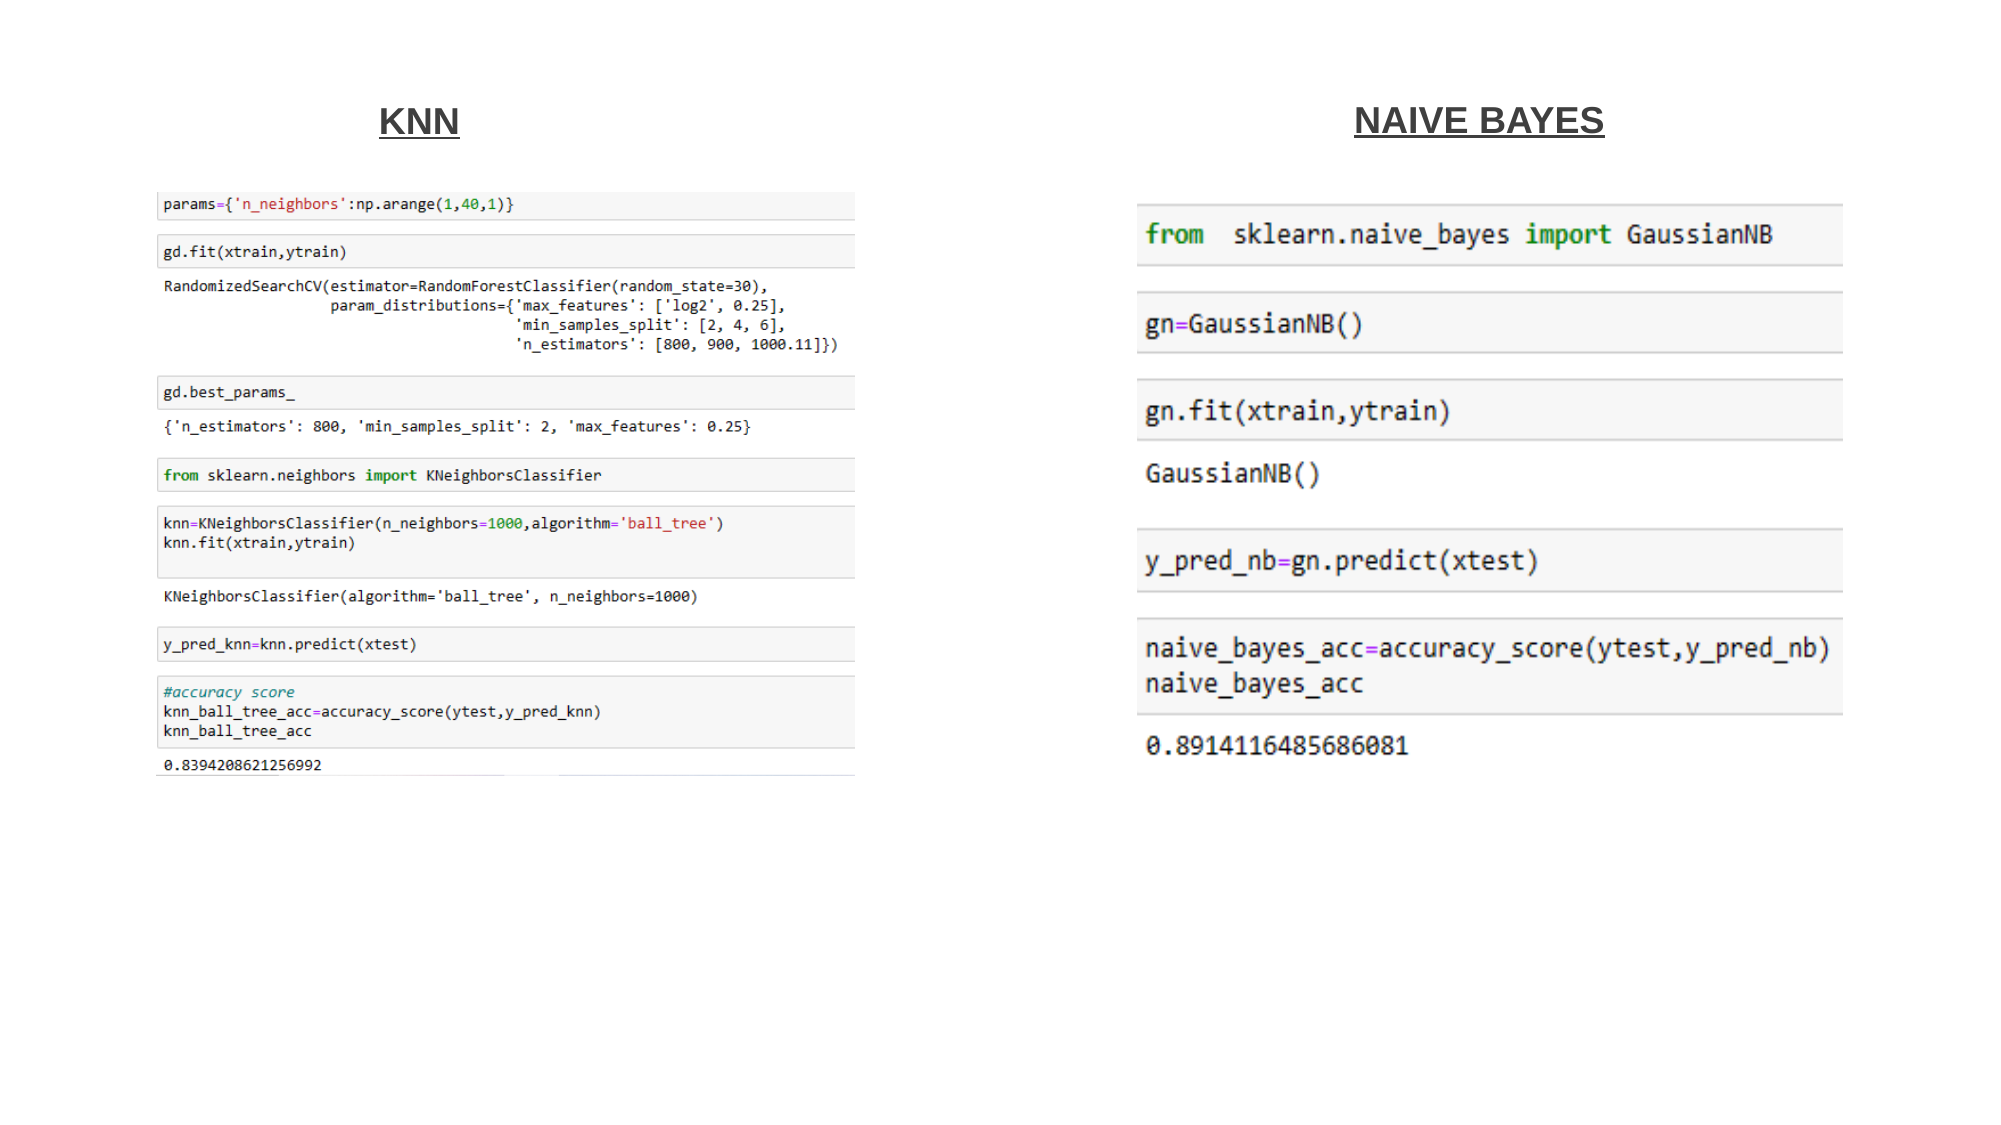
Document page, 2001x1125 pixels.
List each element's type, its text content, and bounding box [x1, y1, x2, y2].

text_box KNN [364, 89, 772, 150]
picture [1137, 192, 1843, 776]
picture [155, 192, 855, 776]
text_box NAIVE BAYES [1339, 88, 1644, 149]
